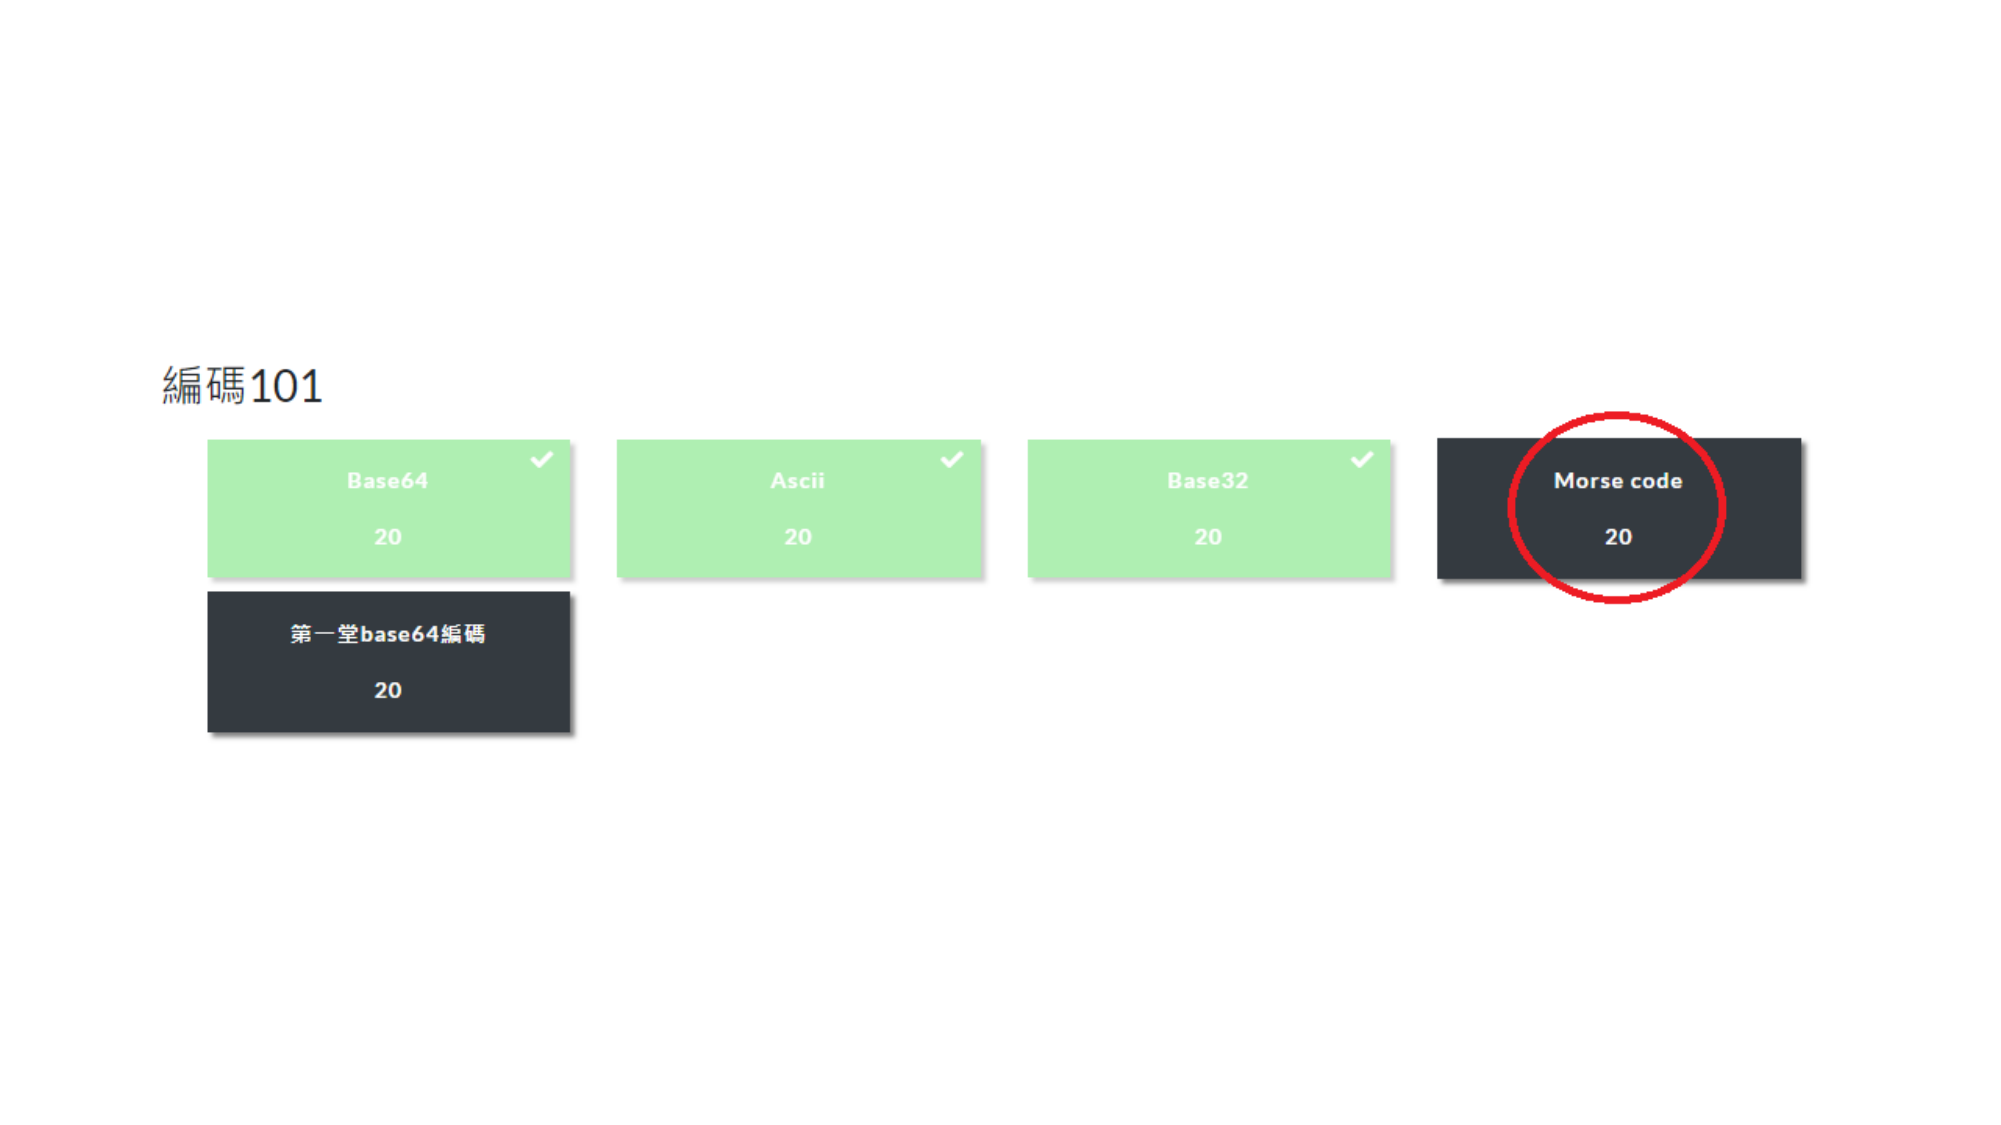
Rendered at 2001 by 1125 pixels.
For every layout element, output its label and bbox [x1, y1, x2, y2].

picture [149, 335, 1850, 790]
